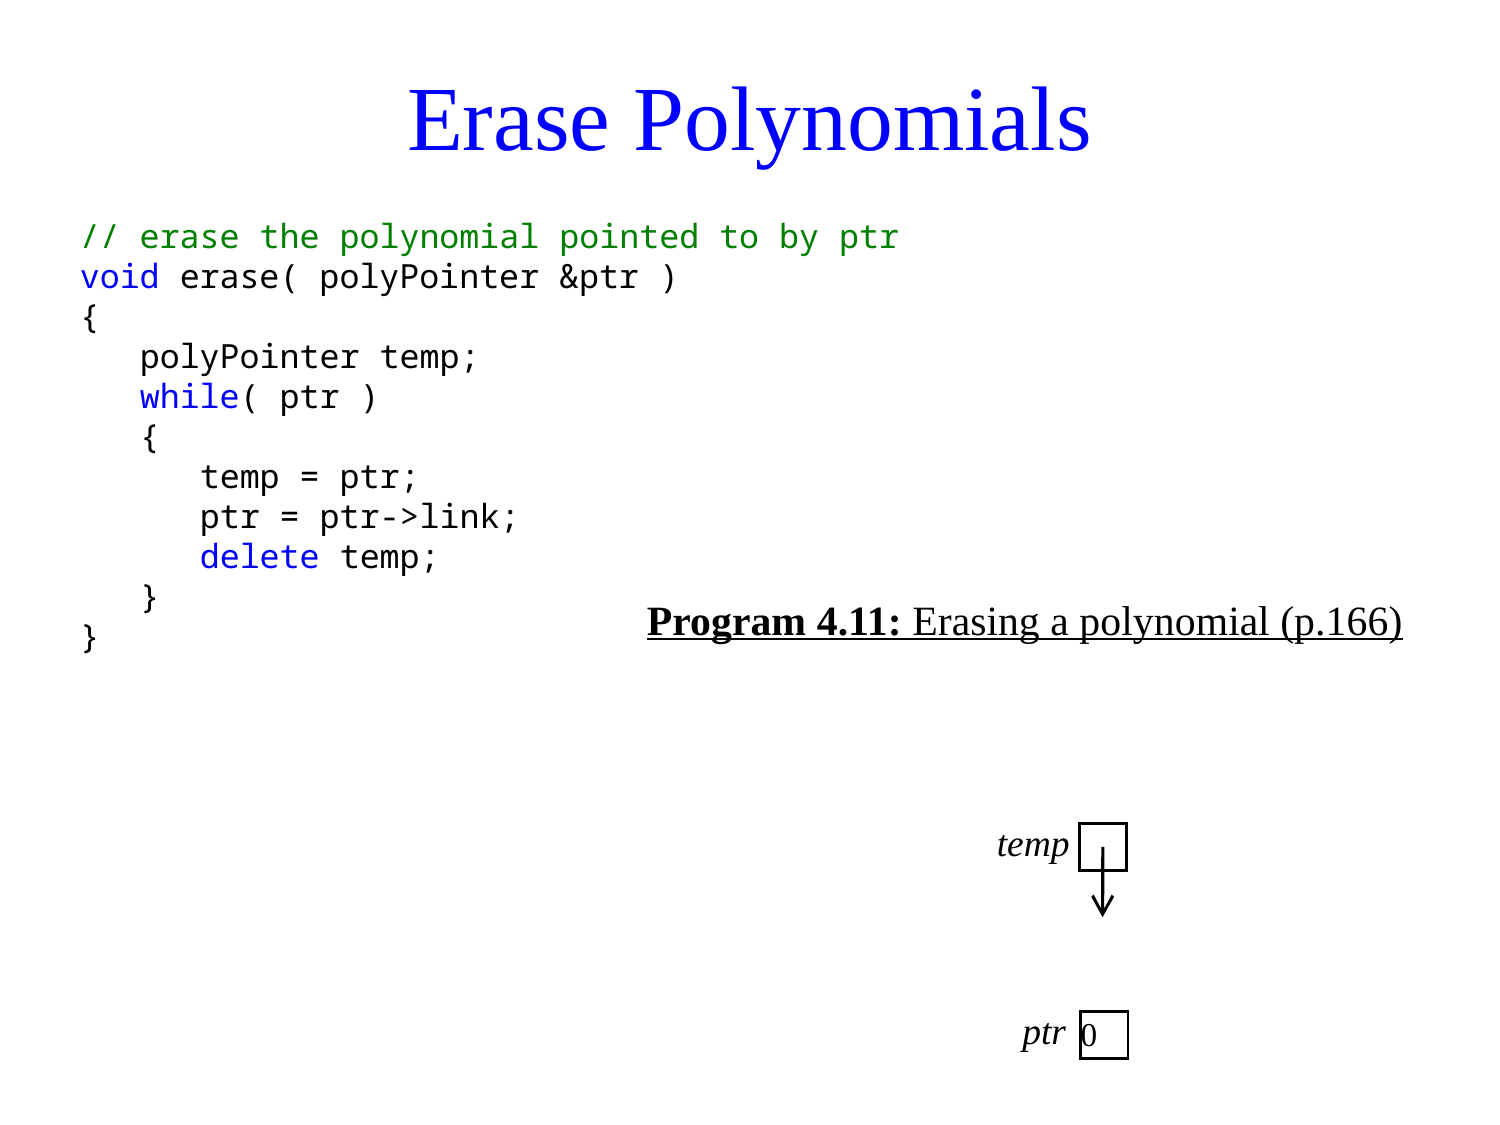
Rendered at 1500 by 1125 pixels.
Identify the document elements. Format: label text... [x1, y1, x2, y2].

text_box temp [986, 822, 1078, 870]
list Program 4.11: Erasing a polynomial (p.166) [631, 585, 1436, 658]
table_header 0 [1082, 1013, 1127, 1057]
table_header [1081, 825, 1125, 869]
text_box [986, 1011, 1081, 1059]
title Erase Polynomials [64, 42, 1436, 185]
list // erase the polynomial pointed to by ptr void erase( polyPointer &ptr ) { polyPointer temp; while( ptr ) { temp = ptr; ptr = ptr->link; delete temp; } } [64, 207, 940, 658]
